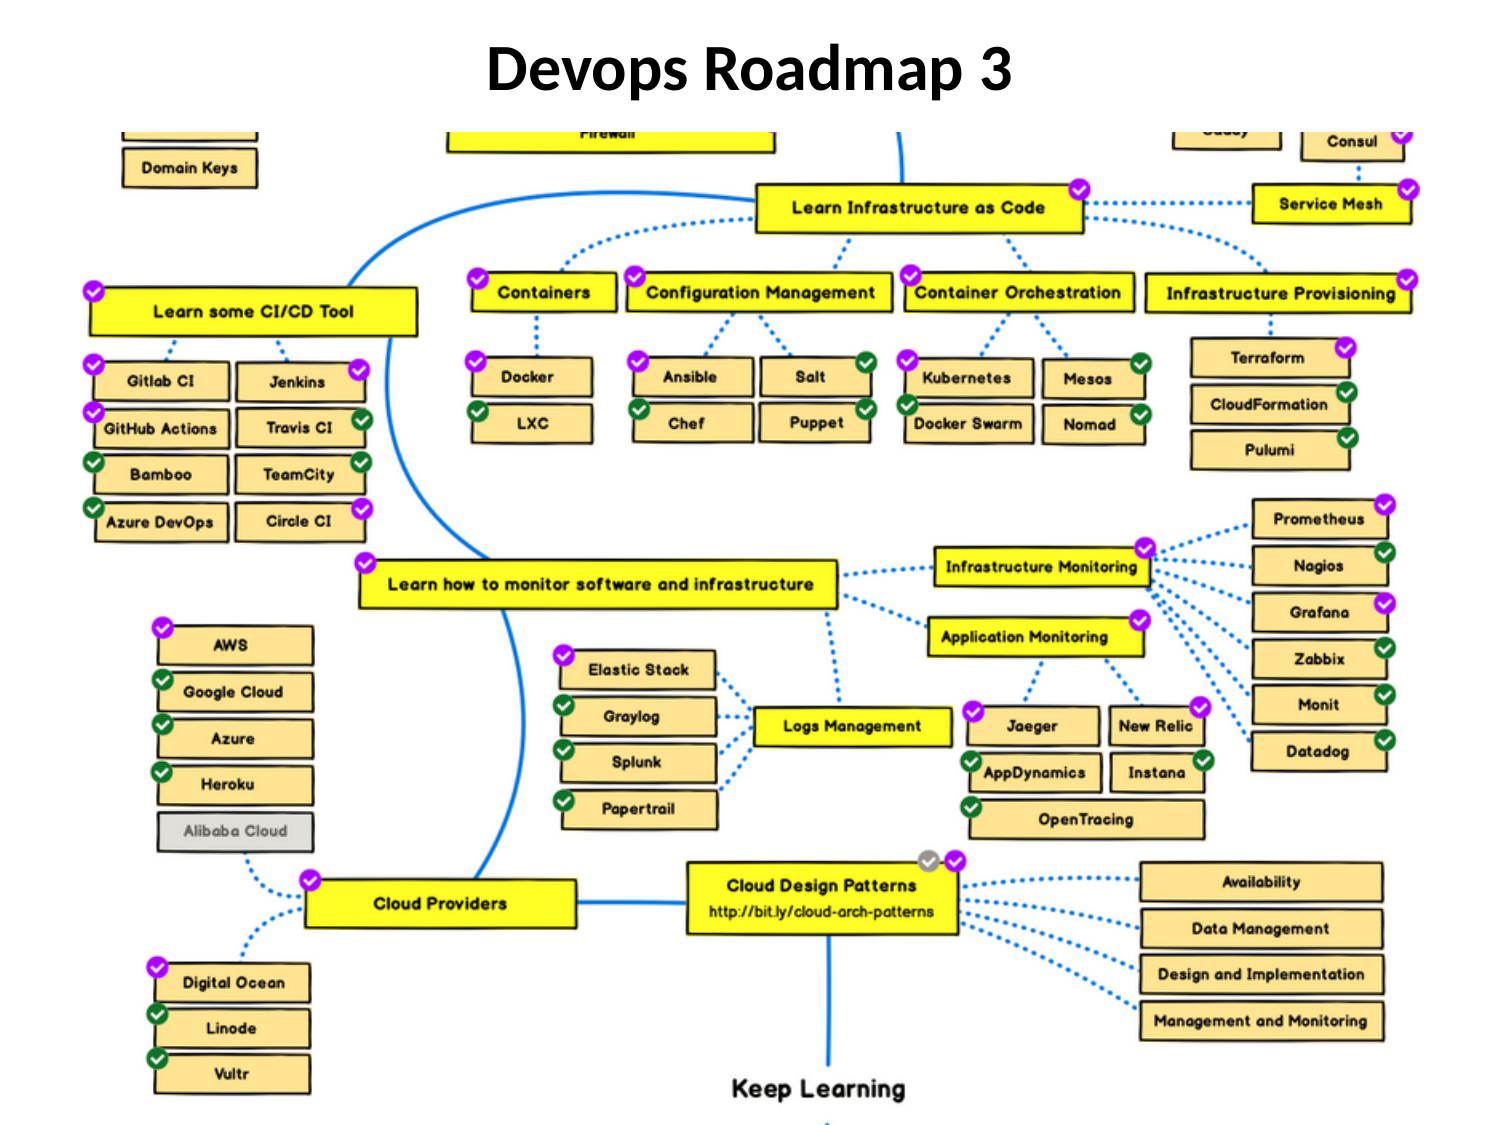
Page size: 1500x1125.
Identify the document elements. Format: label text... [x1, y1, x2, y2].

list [80, 132, 1420, 1125]
title Devops Roadmap 3 [103, 25, 1397, 112]
